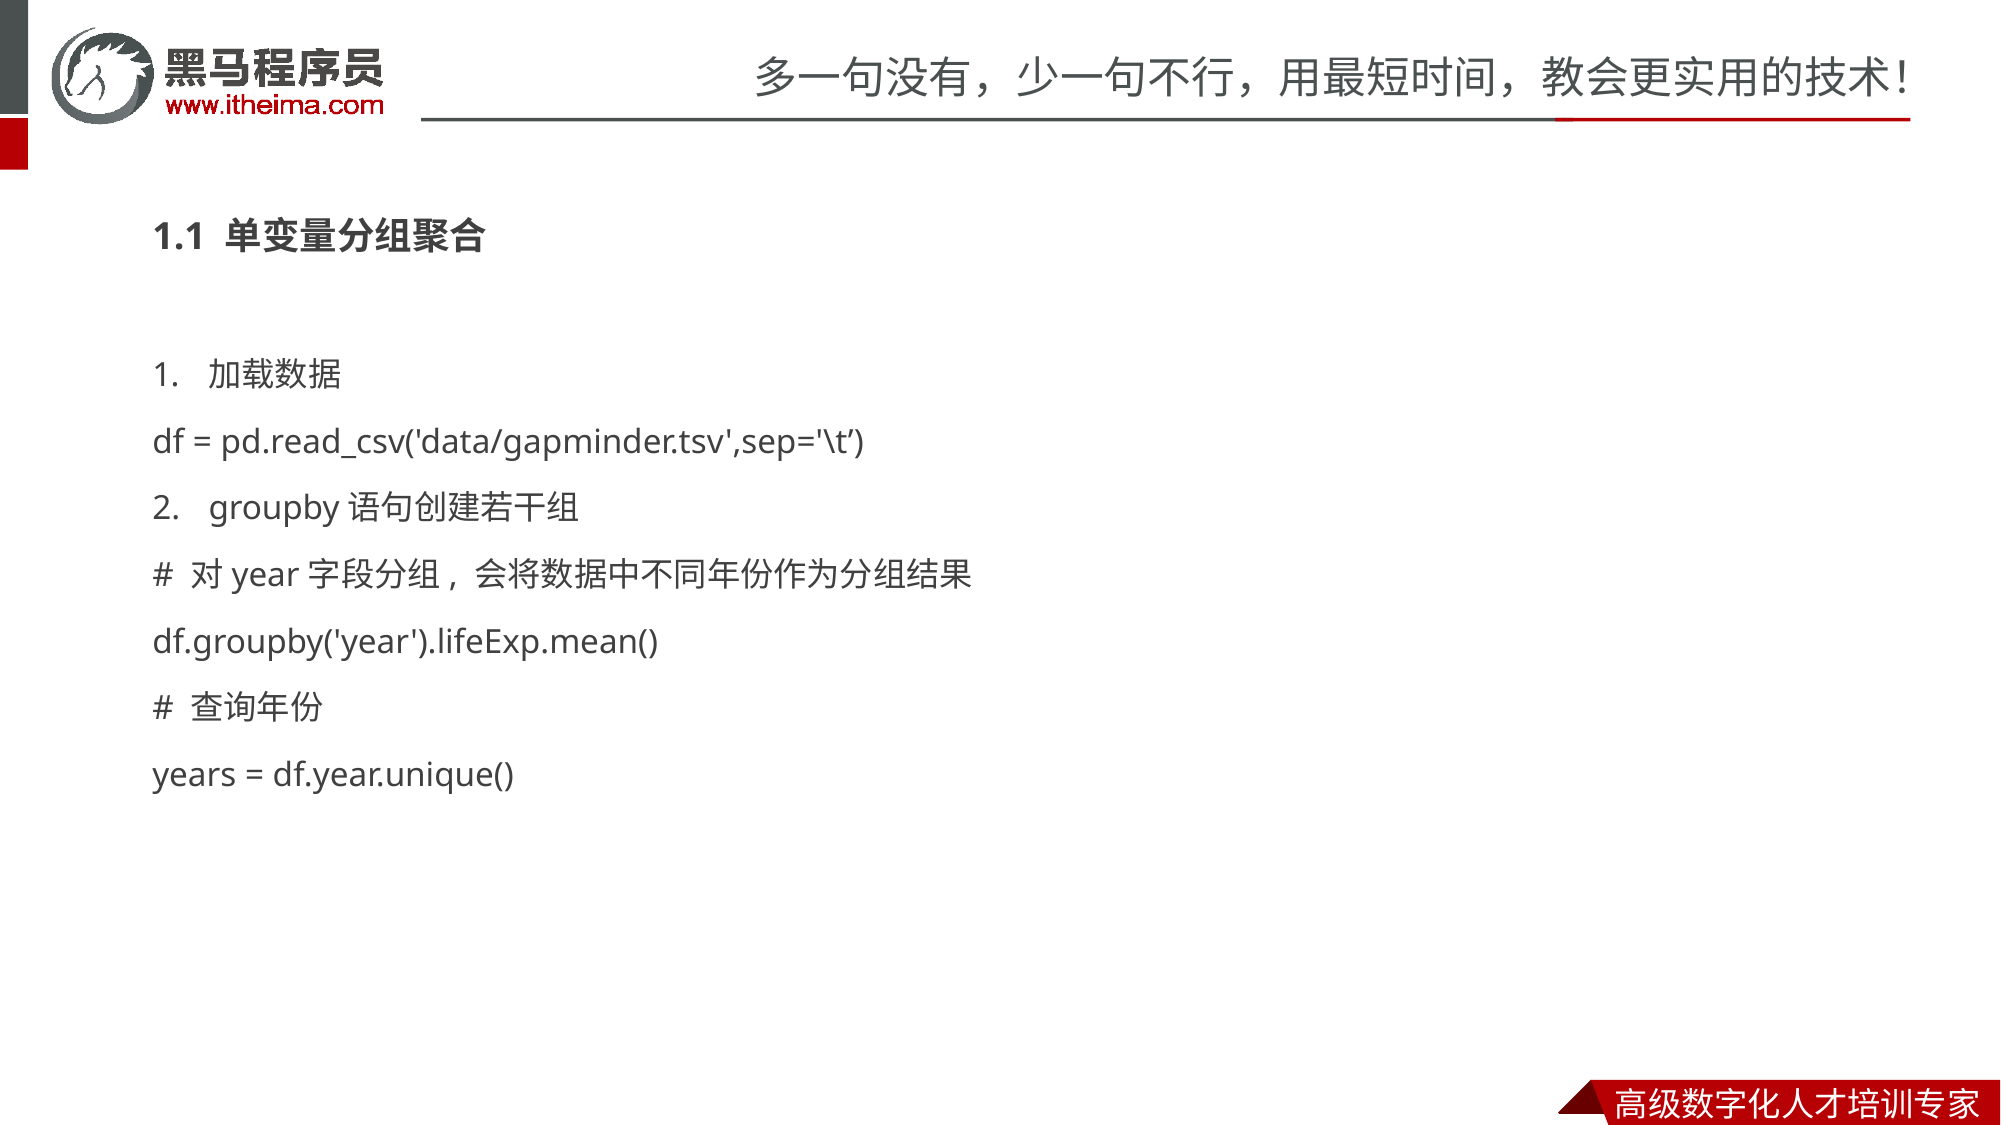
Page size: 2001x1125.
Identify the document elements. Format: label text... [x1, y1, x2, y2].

list 加载数据 df = pd.read_csv('data/gapminder.tsv',sep='\t’) groupby语句创建若干组 # 对year字段分组, 会将数据中不同年份作为分组结果 df.groupby('year').lifeExp.mean() # 查询年份 years = df.year.unique() [137, 326, 1753, 1019]
picture [50, 26, 384, 125]
list 1.1 单变量分组聚合 [137, 192, 1753, 277]
